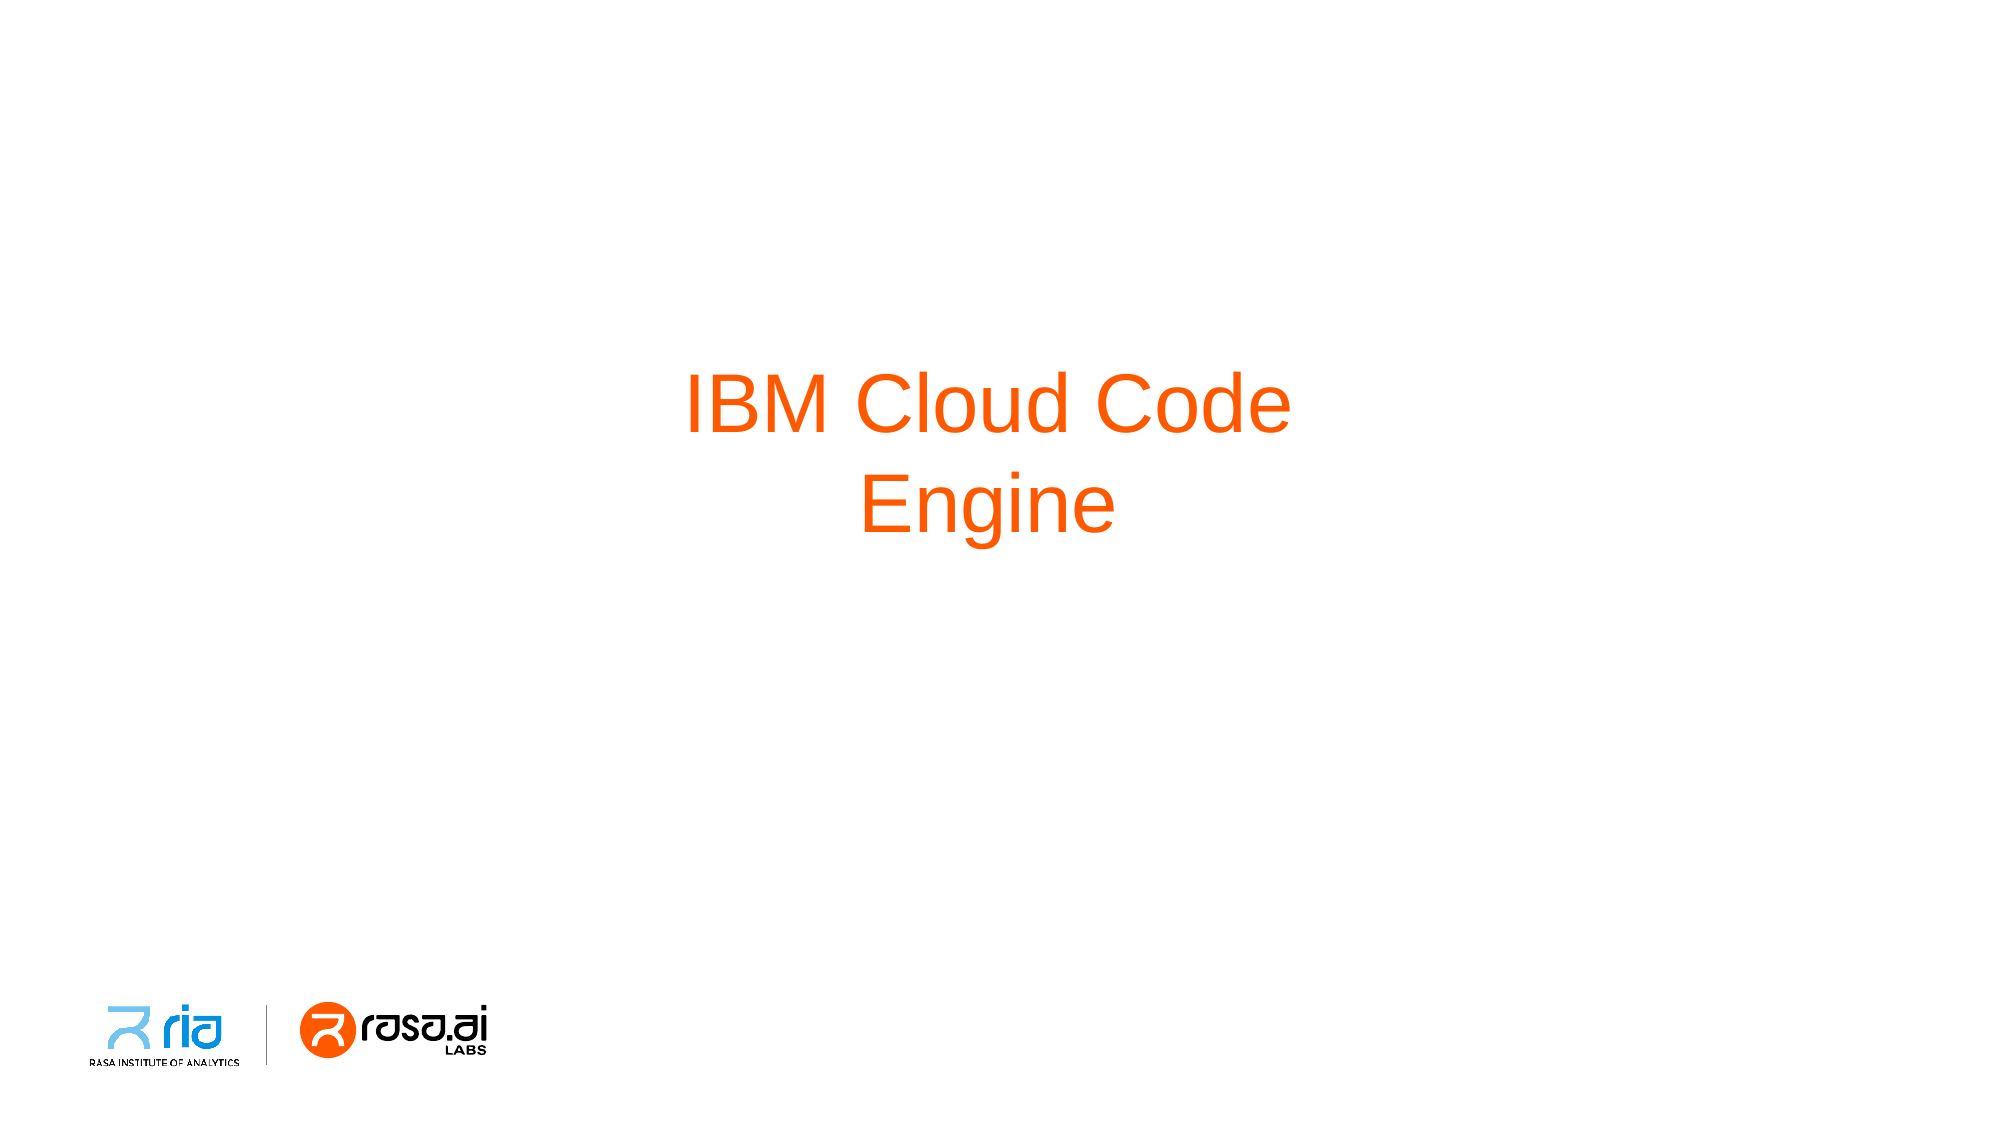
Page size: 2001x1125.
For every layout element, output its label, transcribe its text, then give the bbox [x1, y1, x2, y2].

title IBM Cloud Code Engine [150, 348, 1850, 551]
picture [78, 992, 250, 1078]
